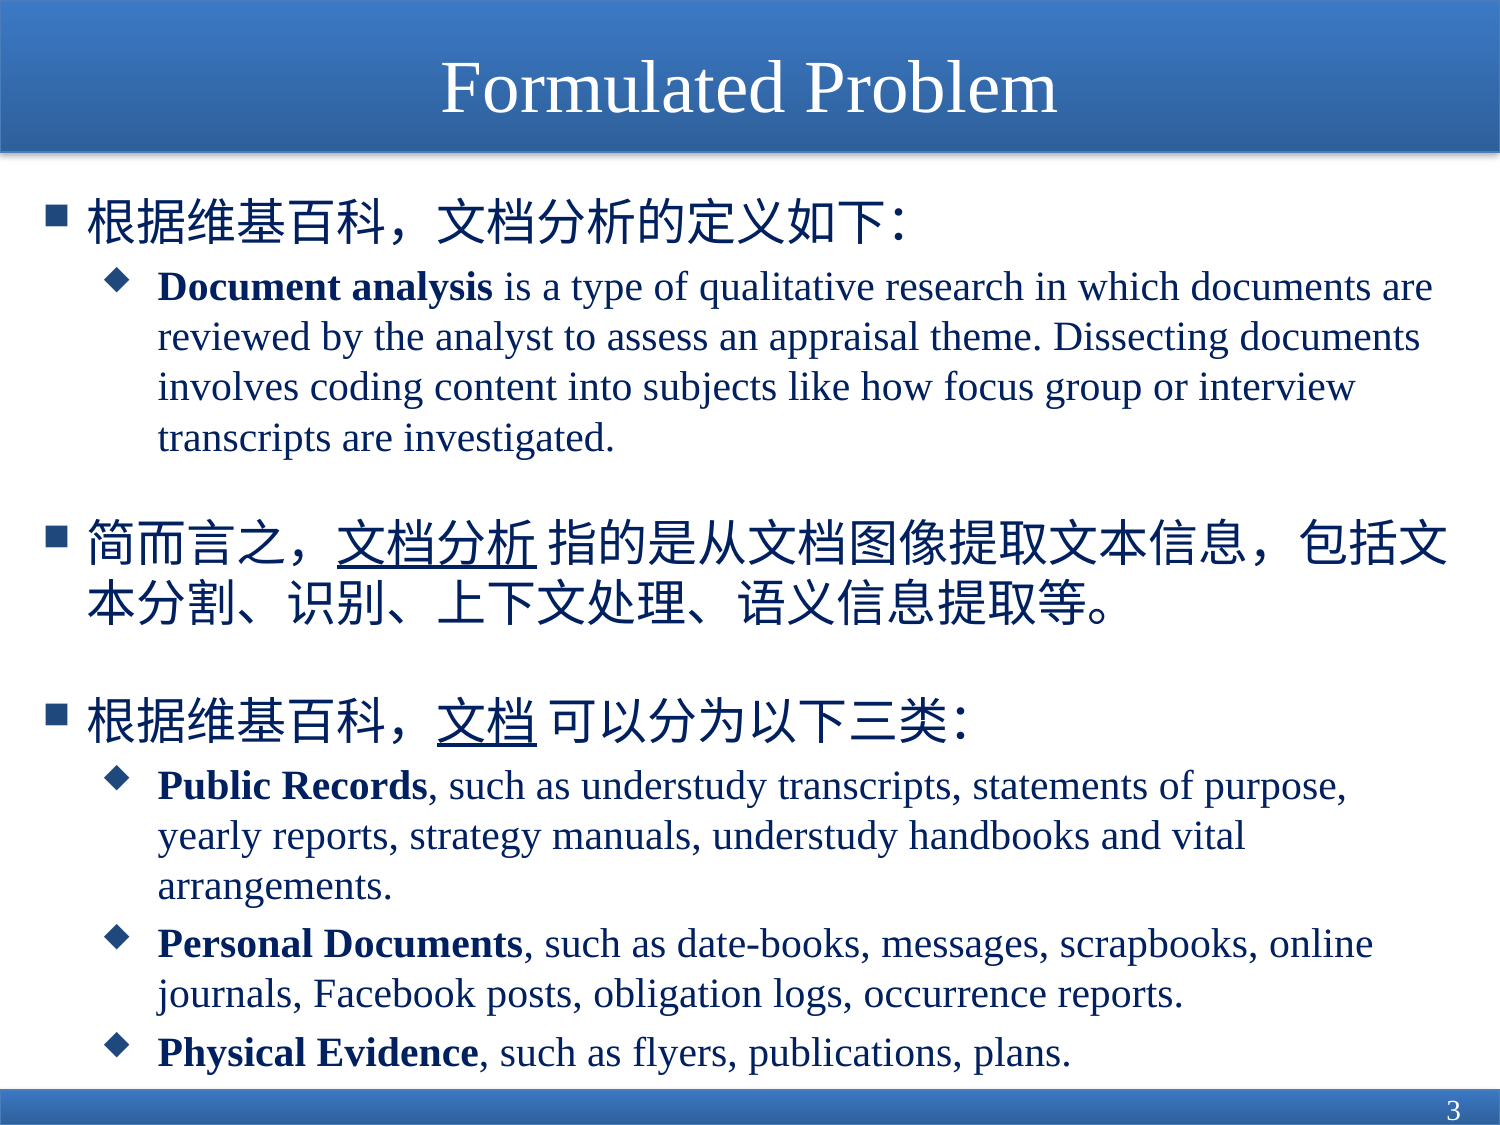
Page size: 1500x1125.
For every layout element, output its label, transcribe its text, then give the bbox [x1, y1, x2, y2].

text_box 根据维基百科，文档 可以分为以下三类： Public Records, such as understudy transcripts, statements of purpose, yearly reports, strategy manuals, understudy handbooks and vital arrangements. Personal Documents, such as date-books, messages, scrapbooks, online journals, Facebook posts, obligation logs, occurrence reports. Physical Evidence, such as flyers, publications, plans. [27, 681, 1477, 1060]
slide_number 3 [1126, 1092, 1477, 1125]
title Formulated Problem [0, 28, 1500, 136]
list 根据维基百科，文档分析的定义如下： Document analysis is a type of qualitative research in which documents are reviewed by the analyst to assess an appraisal theme. Dissecting documents involves coding content into subjects like how focus group or interview transcripts are investigated. [27, 165, 1477, 477]
text_box 简而言之，文档分析 指的是从文档图像提取文本信息，包括文本分割、识别、上下文处理、语义信息提取等。 [27, 504, 1477, 654]
